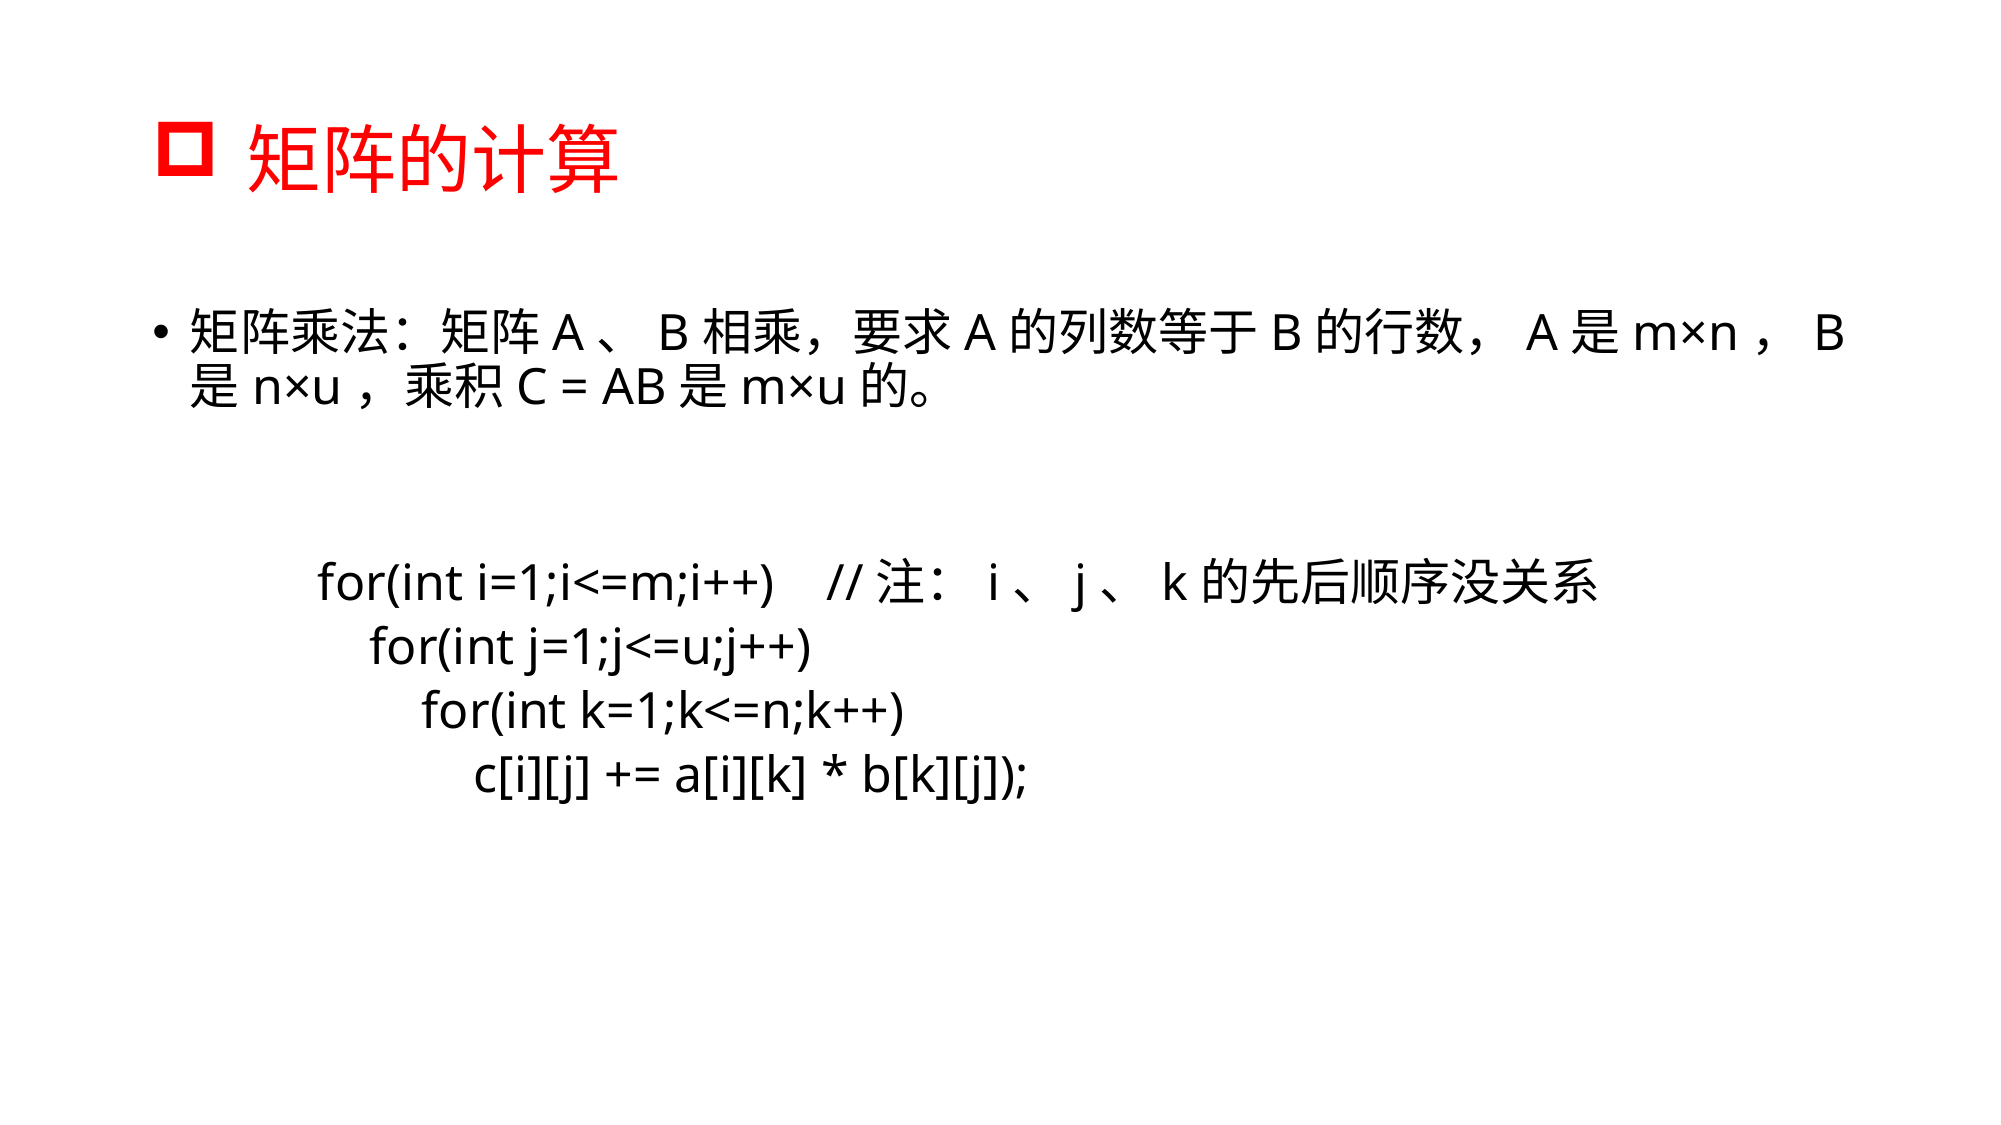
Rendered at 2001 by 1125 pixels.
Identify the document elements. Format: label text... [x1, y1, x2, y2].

title 矩阵的计算 [137, 54, 1863, 272]
text_box for(int i=1;i<=m;i++) //注：i、j、k的先后顺序没关系 for(int j=1;j<=u;j++) for(int k=1;k<=n;k++) c[i][j] += a[i][k] * b[k][j]); [303, 538, 1768, 811]
list 矩阵乘法：矩阵A、B相乘，要求A的列数等于B的行数，A是m×n，B是n×u，乘积C = AB是m×u的。 [137, 299, 1863, 1014]
